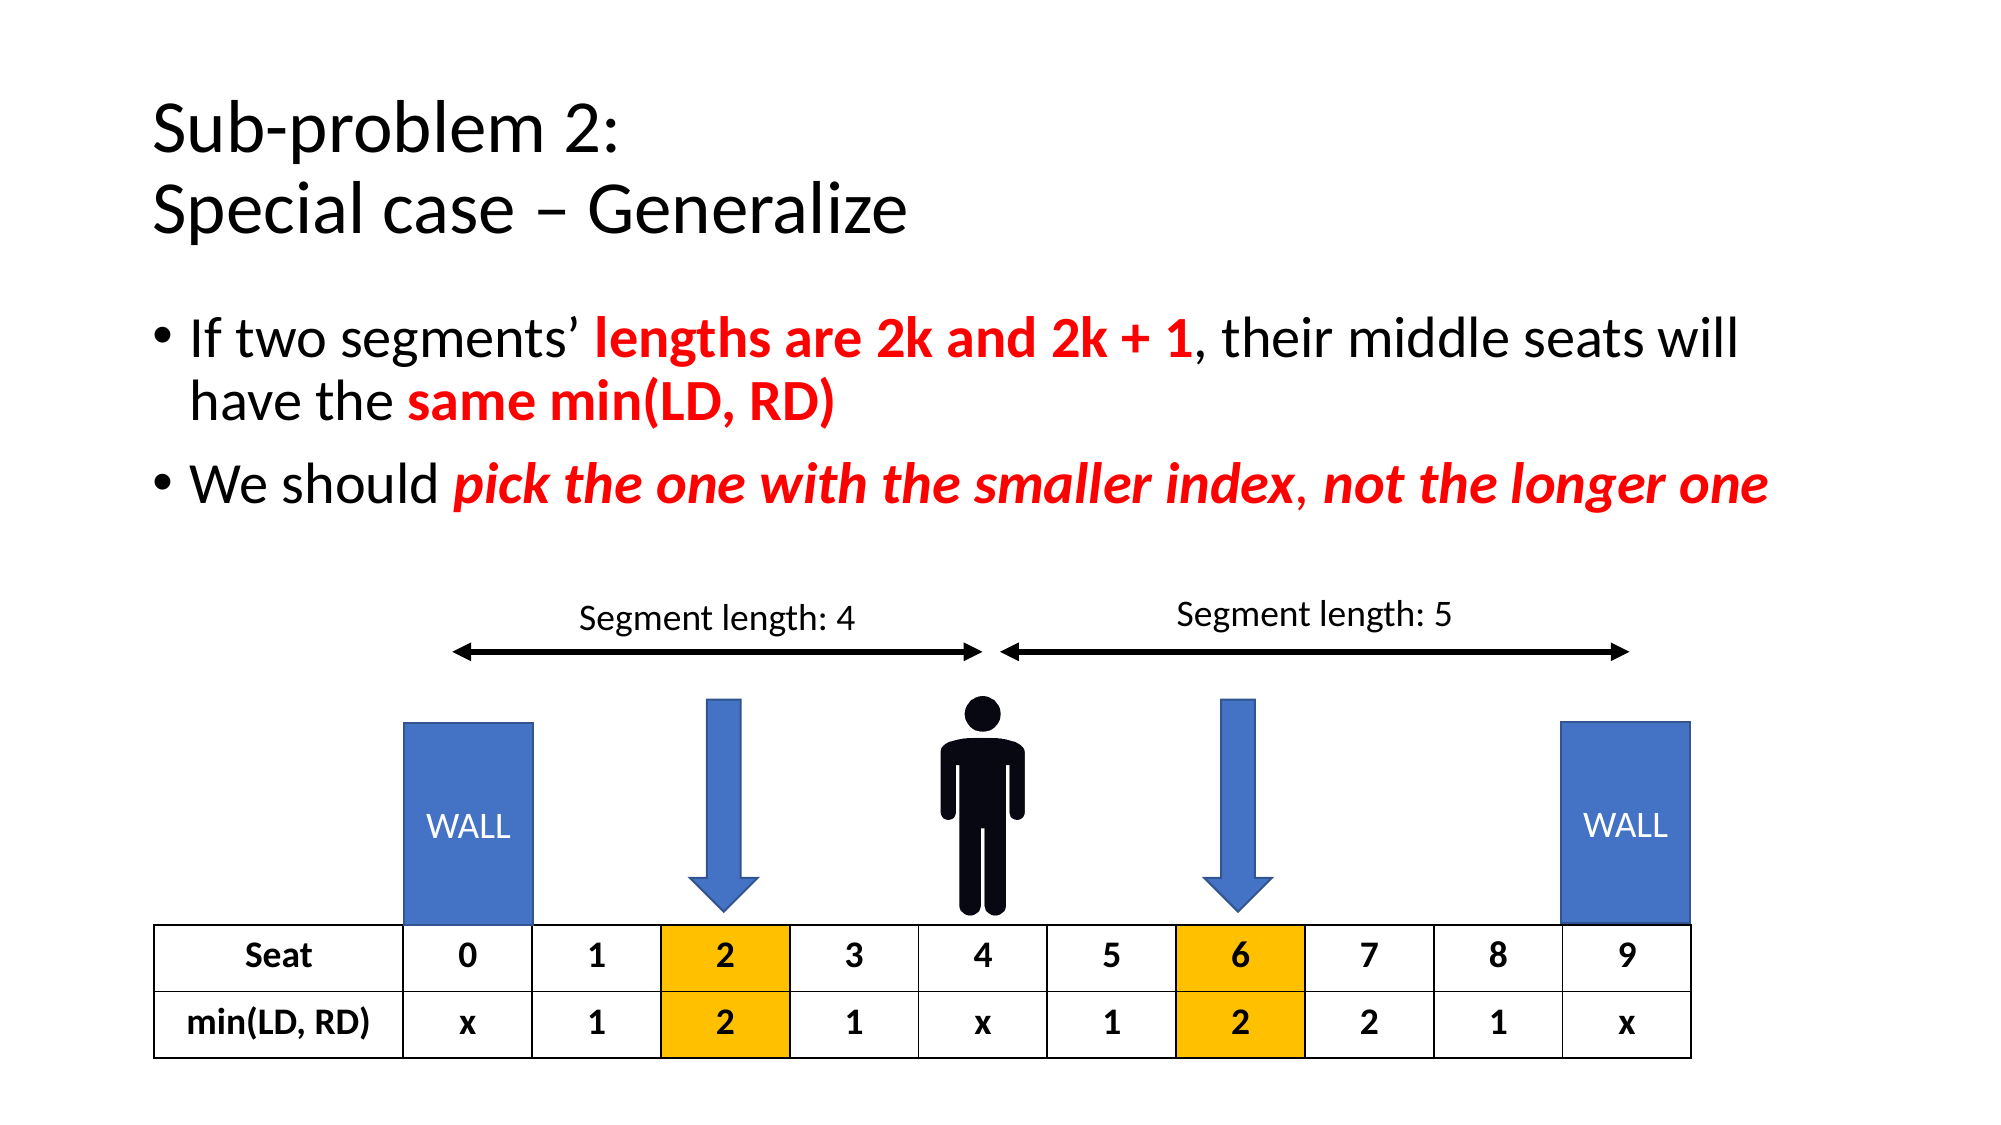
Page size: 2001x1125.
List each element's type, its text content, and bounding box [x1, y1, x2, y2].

table_cell 1 [533, 992, 660, 1057]
table_header 7 [1306, 926, 1433, 991]
text_box [687, 698, 761, 914]
list If two segments’ lengths are 2k and 2k + 1, their middle seats will have the same min(LD, RD) We should pick the one with the smaller index, not the longer one [137, 299, 1863, 1014]
table_header 4 [919, 937, 1046, 991]
table_cell x [1563, 992, 1690, 1057]
table_header 2 [662, 926, 789, 991]
table_header 3 [791, 926, 918, 991]
table_cell x [404, 992, 531, 1057]
table_header 5 [1048, 926, 1175, 991]
title Sub-problem 2: Special case – Generalize [137, 59, 1863, 278]
table_cell 2 [1177, 992, 1304, 1057]
text_box Segment length: 4 [542, 585, 893, 646]
table_header 9 [1563, 926, 1690, 991]
table_cell 2 [1306, 992, 1433, 1057]
table_header 6 [1177, 926, 1304, 991]
text_box [1201, 698, 1275, 914]
table_header 1 [533, 926, 660, 991]
table_header 8 [1435, 926, 1562, 991]
table_cell x [919, 992, 1046, 1057]
picture [851, 674, 1114, 937]
table_cell 1 [791, 992, 918, 1057]
table_header Seat [155, 926, 402, 991]
table_header 0 [404, 926, 531, 991]
text_box WALL [1560, 721, 1691, 924]
text_box WALL [403, 722, 534, 926]
table_cell 1 [1435, 992, 1562, 1057]
text_box Segment length: 5 [1140, 581, 1490, 642]
table_cell min(LD, RD) [155, 992, 402, 1057]
table_cell 2 [662, 992, 789, 1057]
table_cell 1 [1048, 992, 1175, 1057]
